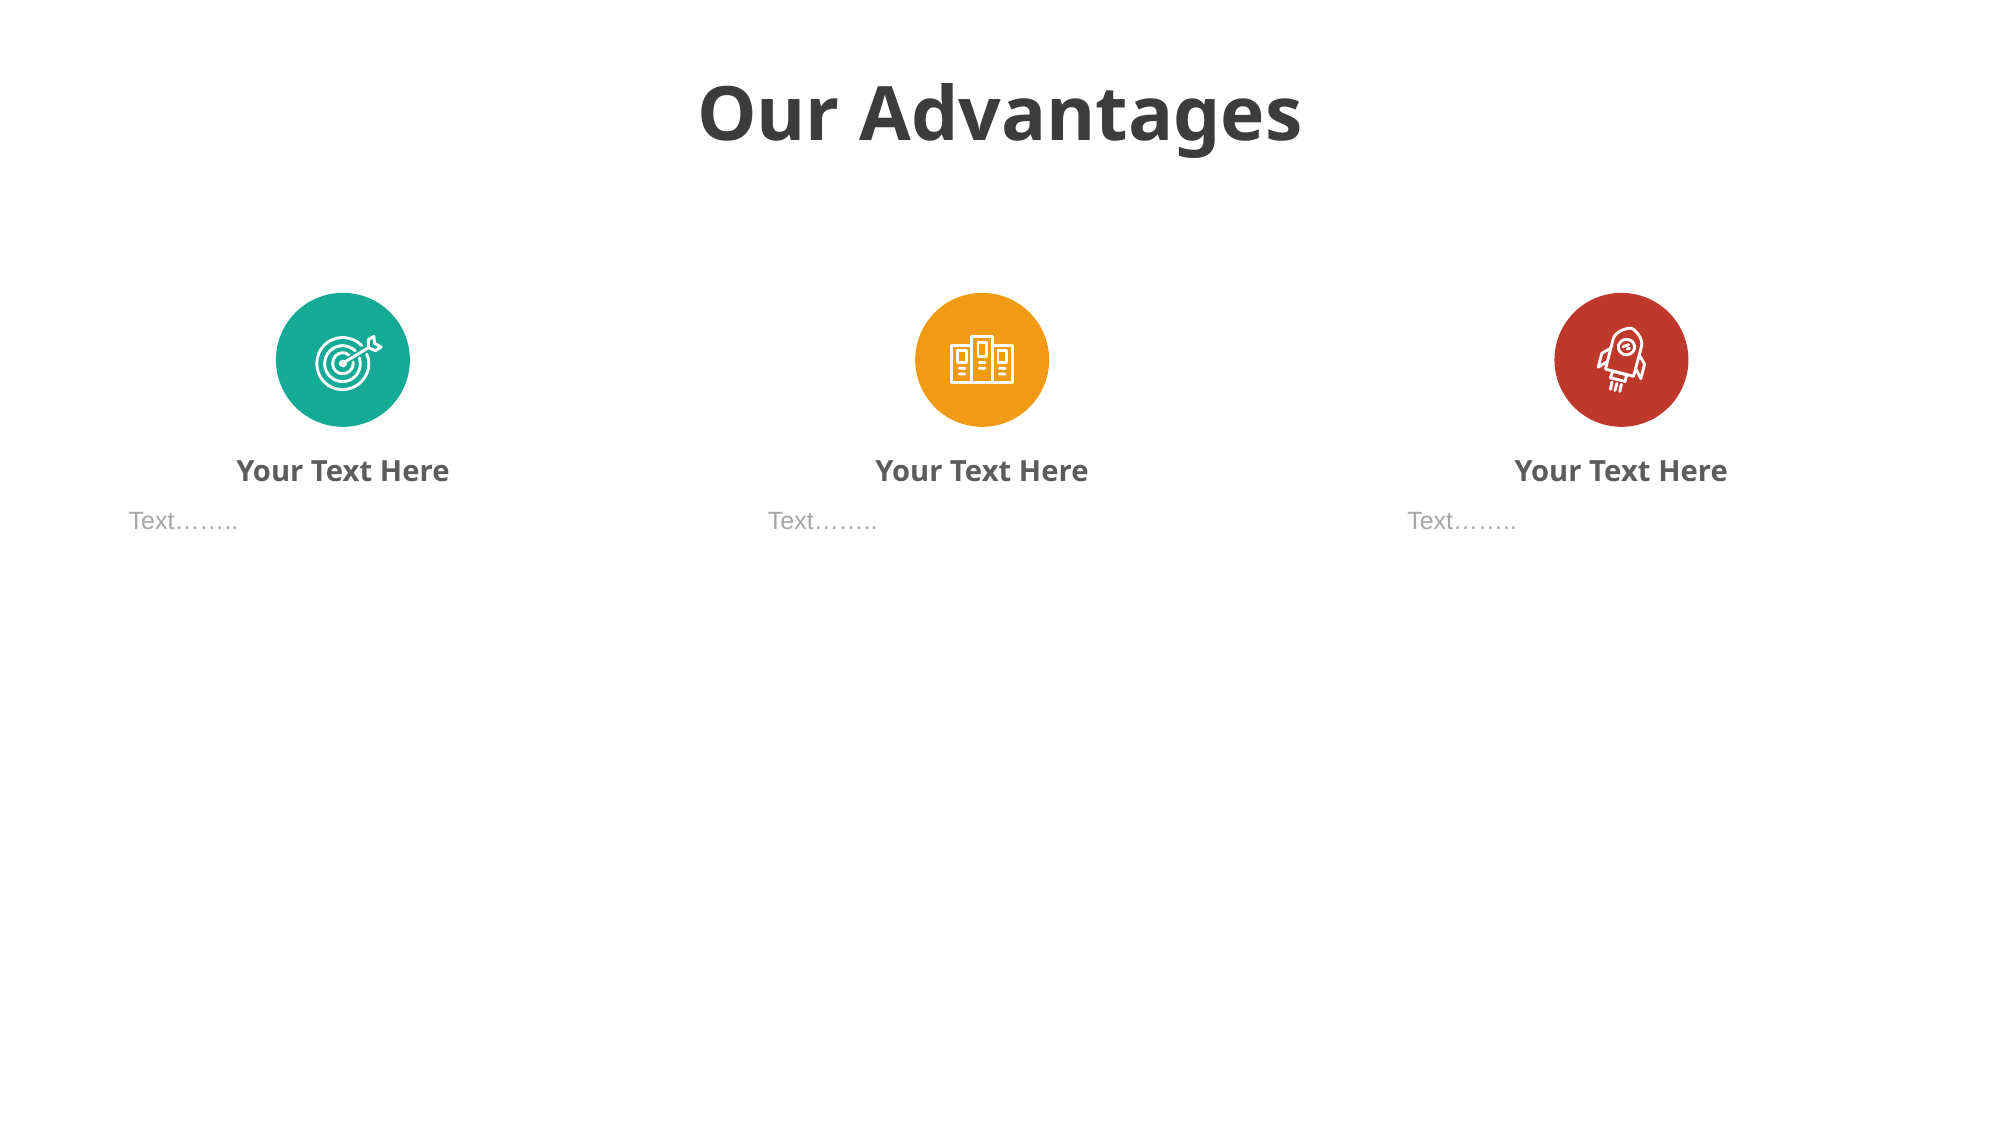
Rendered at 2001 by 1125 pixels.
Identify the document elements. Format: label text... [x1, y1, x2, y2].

text_box Our Advantages [487, 80, 1513, 163]
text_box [316, 336, 382, 390]
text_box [113, 292, 573, 543]
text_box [752, 292, 1212, 543]
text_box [1598, 327, 1645, 392]
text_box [951, 336, 1013, 383]
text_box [1391, 292, 1852, 543]
